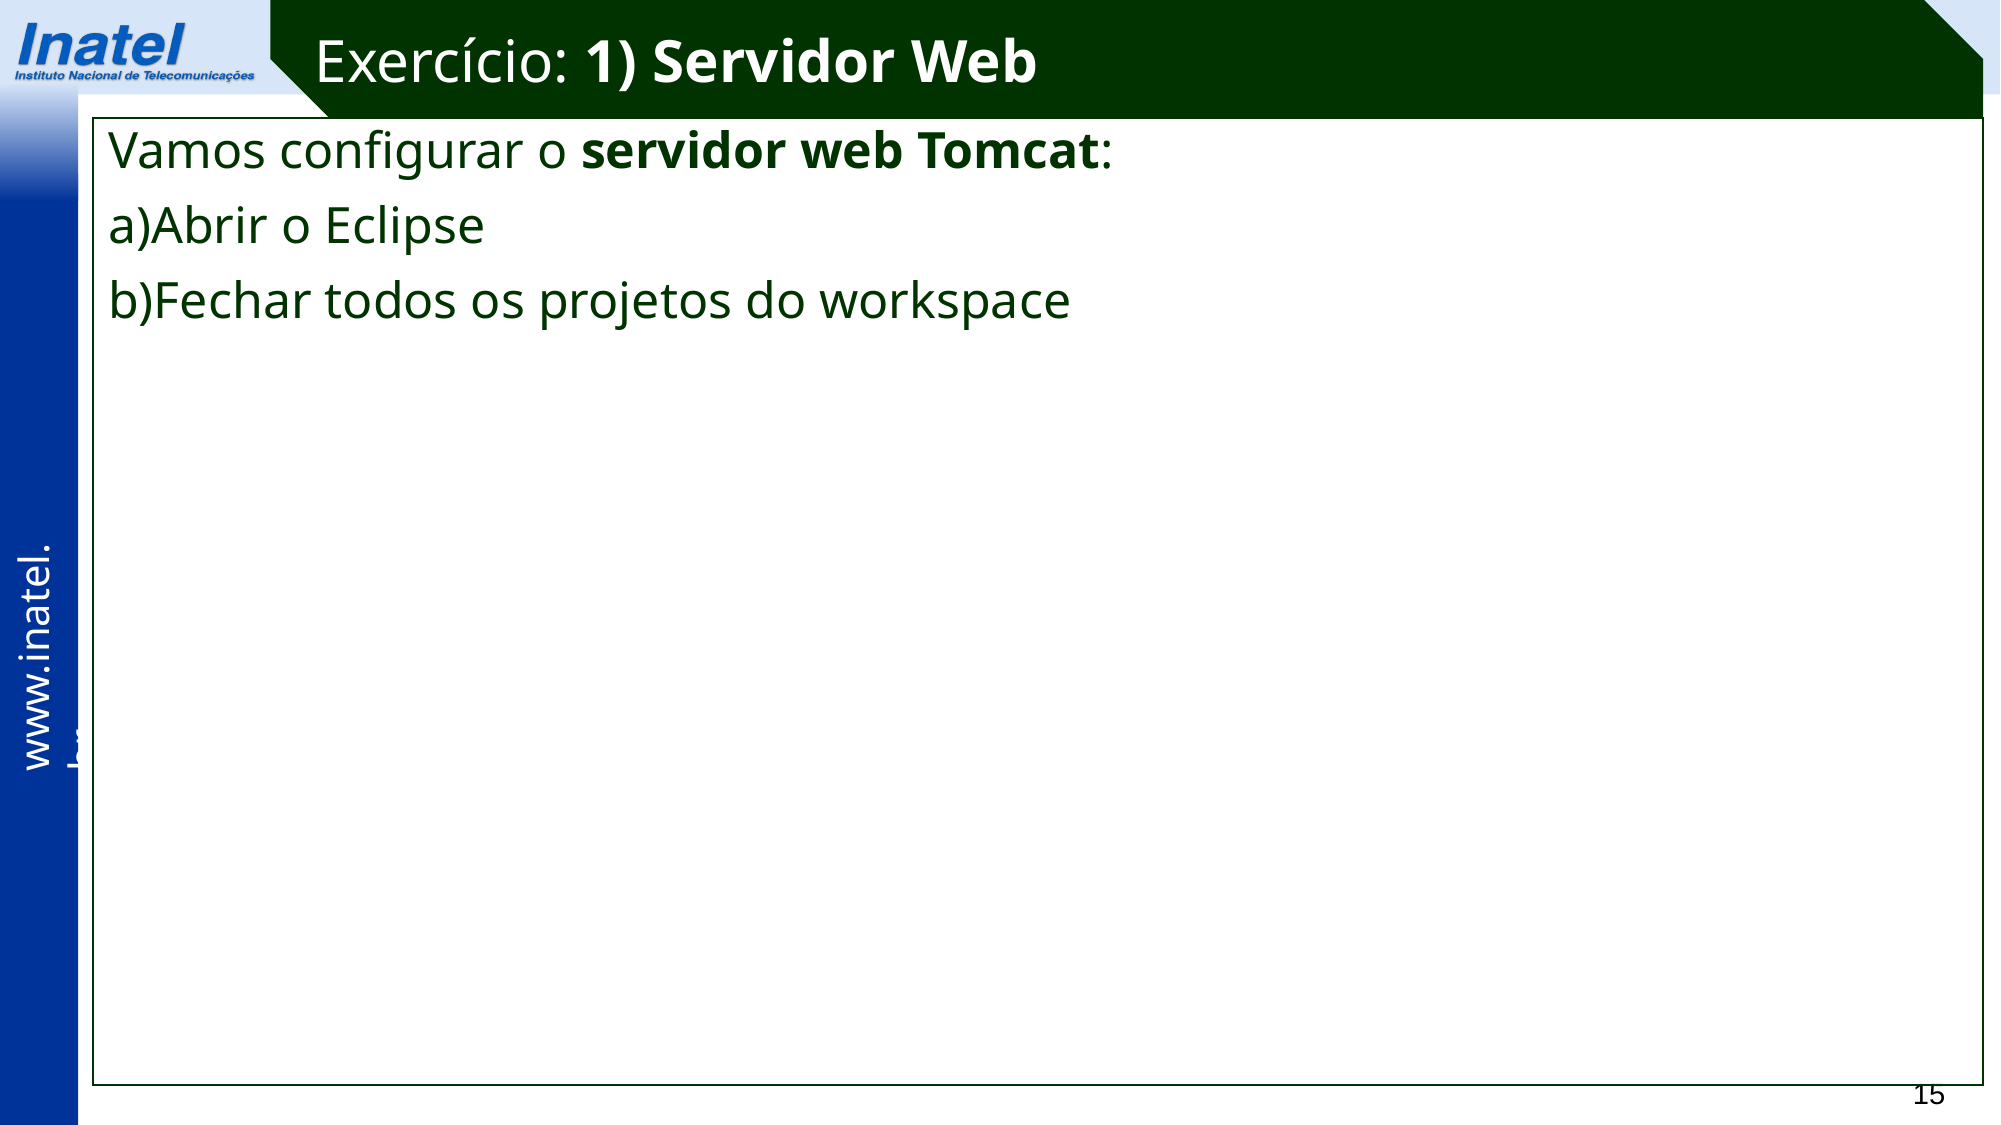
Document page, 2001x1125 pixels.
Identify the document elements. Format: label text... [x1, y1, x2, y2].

picture [12, 20, 258, 85]
text_box Exercício: 1) Servidor Web [269, 0, 1985, 120]
text_box Vamos configurar o servidor web Tomcat: a)Abrir o Eclipse b)Fechar todos os projetos do workspace [92, 117, 1984, 1086]
